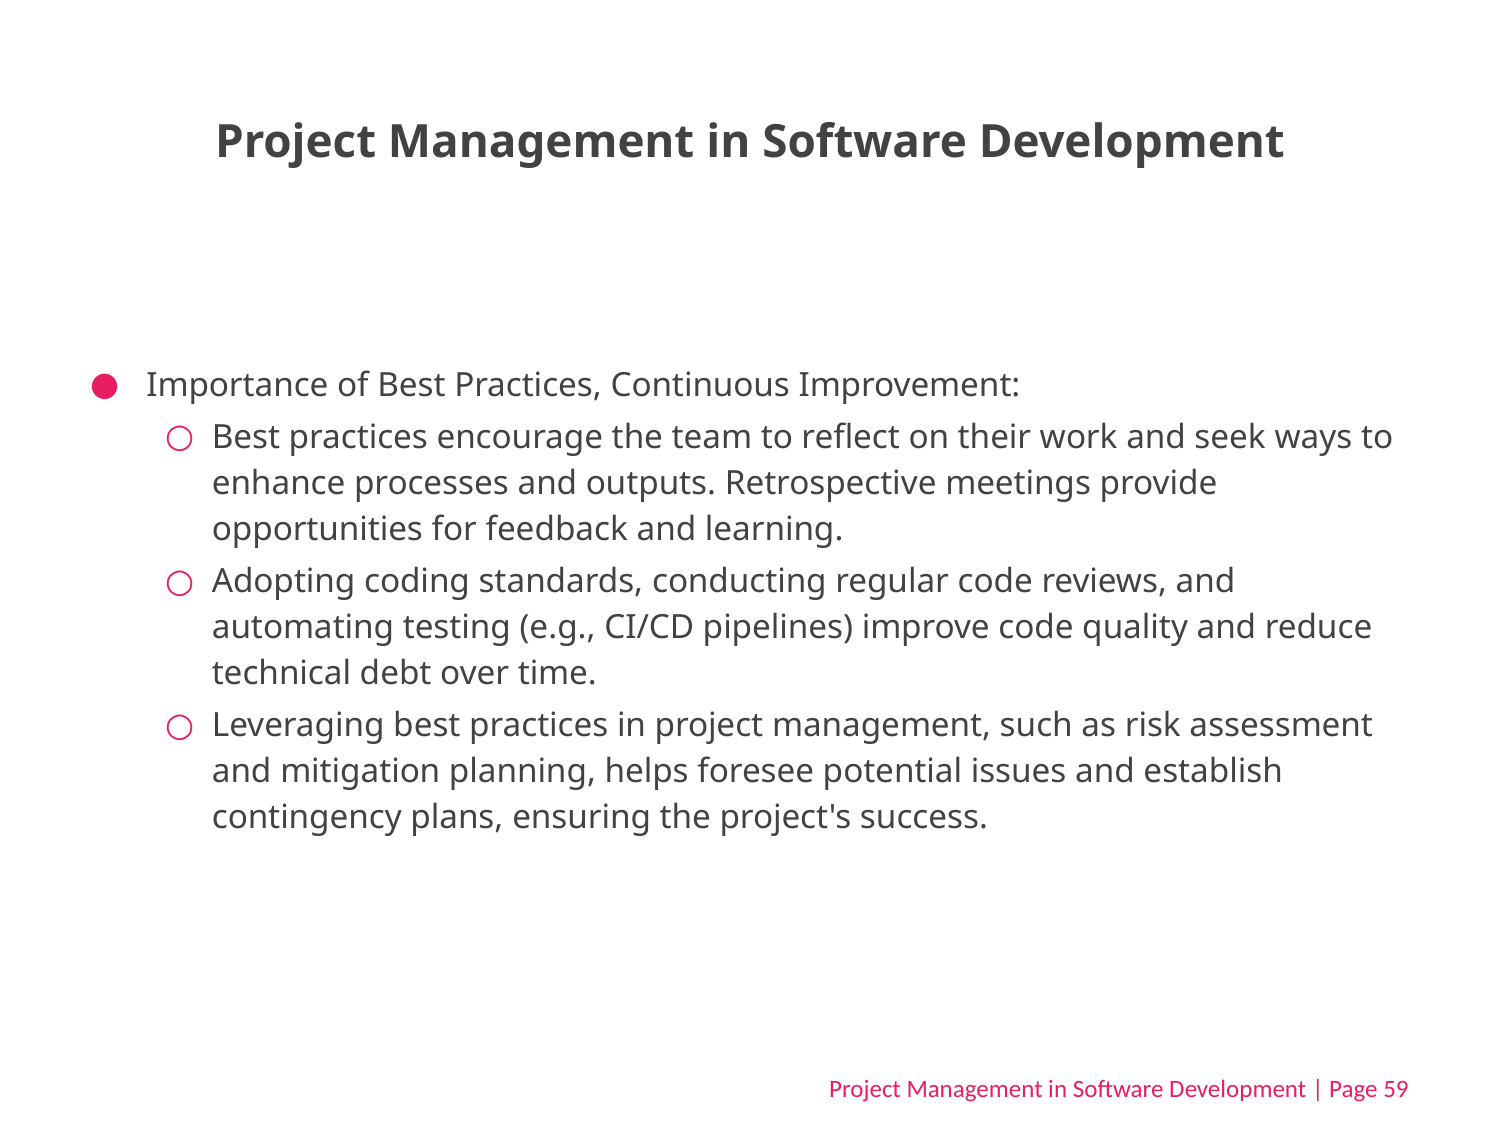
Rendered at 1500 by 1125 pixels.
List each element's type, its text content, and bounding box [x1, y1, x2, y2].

text_box Project Management in Software Development | Page 59 [74, 1020, 1425, 1110]
list Importance of Best Practices, Continuous Improvement: Best practices encourage the team to reflect on their work and seek ways to enhance processes and outputs. Retrospective meetings provide opportunities for feedback and learning. Adopting coding standards, conducting regular code reviews, and automating testing (e.g., CI/CD pipelines) improve code quality and reduce technical debt over time. Leveraging best practices in project management, such as risk assessment and mitigation planning, helps foresee potential issues and establish contingency plans, ensuring the project's success. [75, 262, 1425, 1005]
title Project Management in Software Development [75, 45, 1425, 233]
